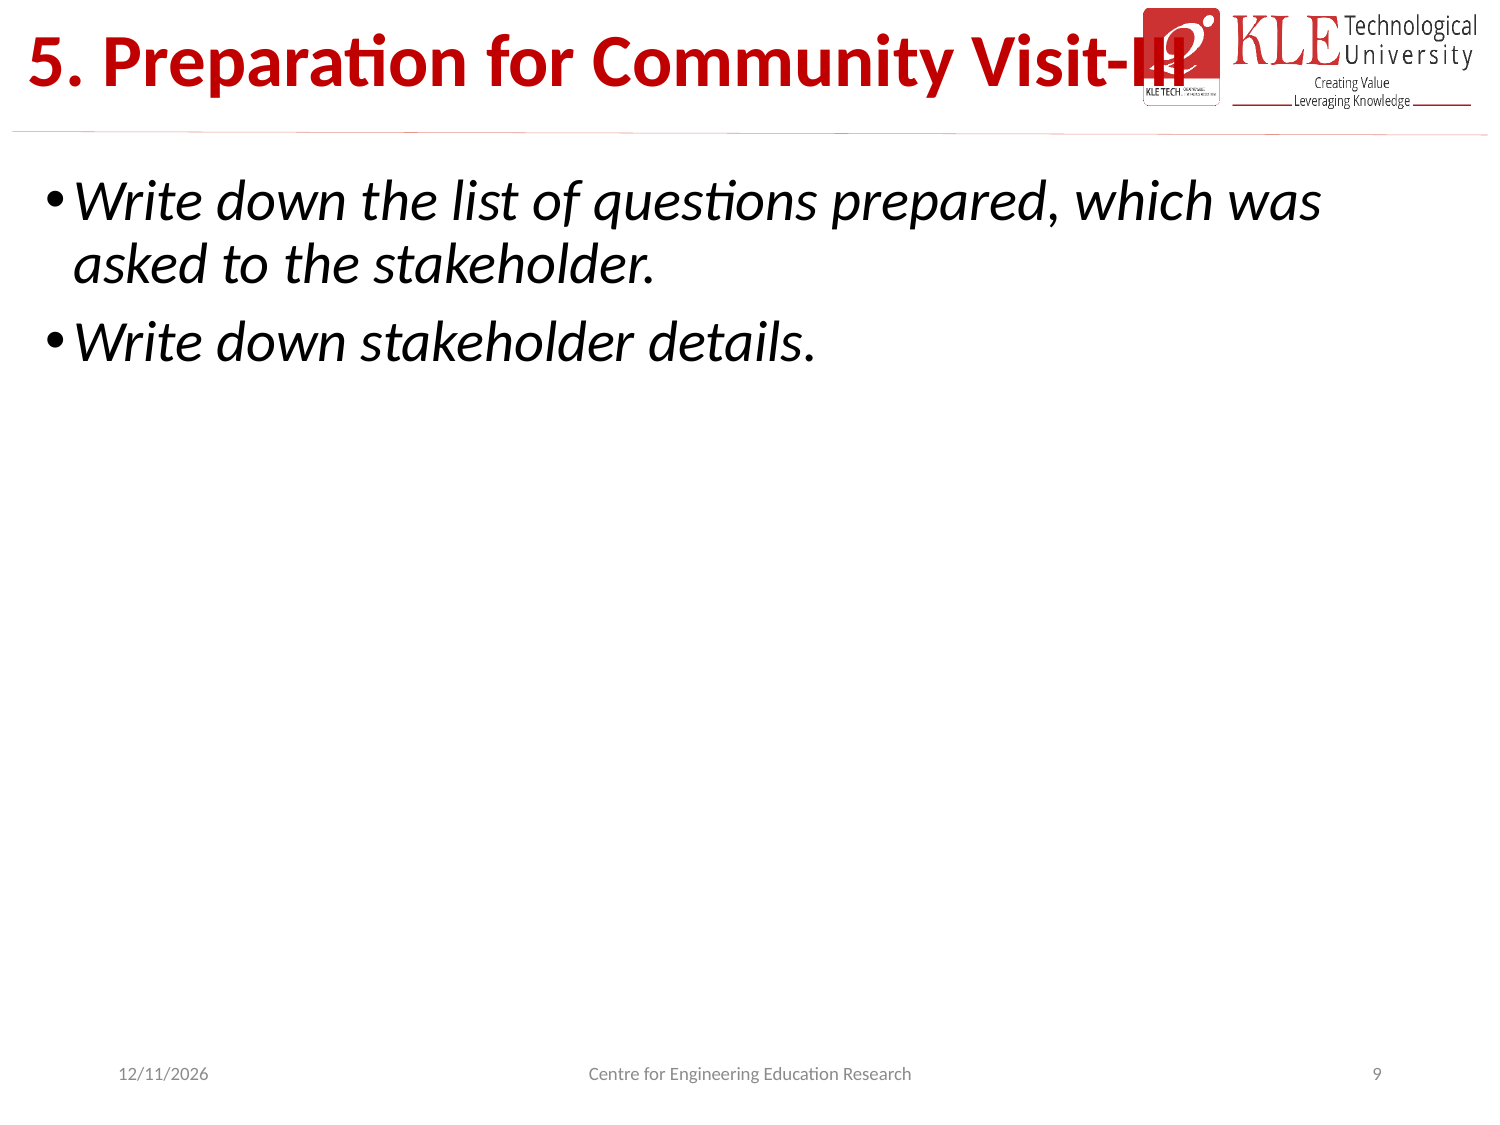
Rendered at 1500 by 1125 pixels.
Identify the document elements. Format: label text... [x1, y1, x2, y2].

slide_number 9 [1059, 1042, 1397, 1103]
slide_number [103, 1042, 441, 1103]
footer Centre for Engineering Education Research [496, 1042, 1004, 1103]
list Write down the list of questions prepared, which was asked to the stakeholder. Write down stakeholder details. [30, 162, 1476, 1014]
title 5. Preparation for Community Visit-III [12, 18, 1307, 106]
picture [1143, 2, 1478, 109]
